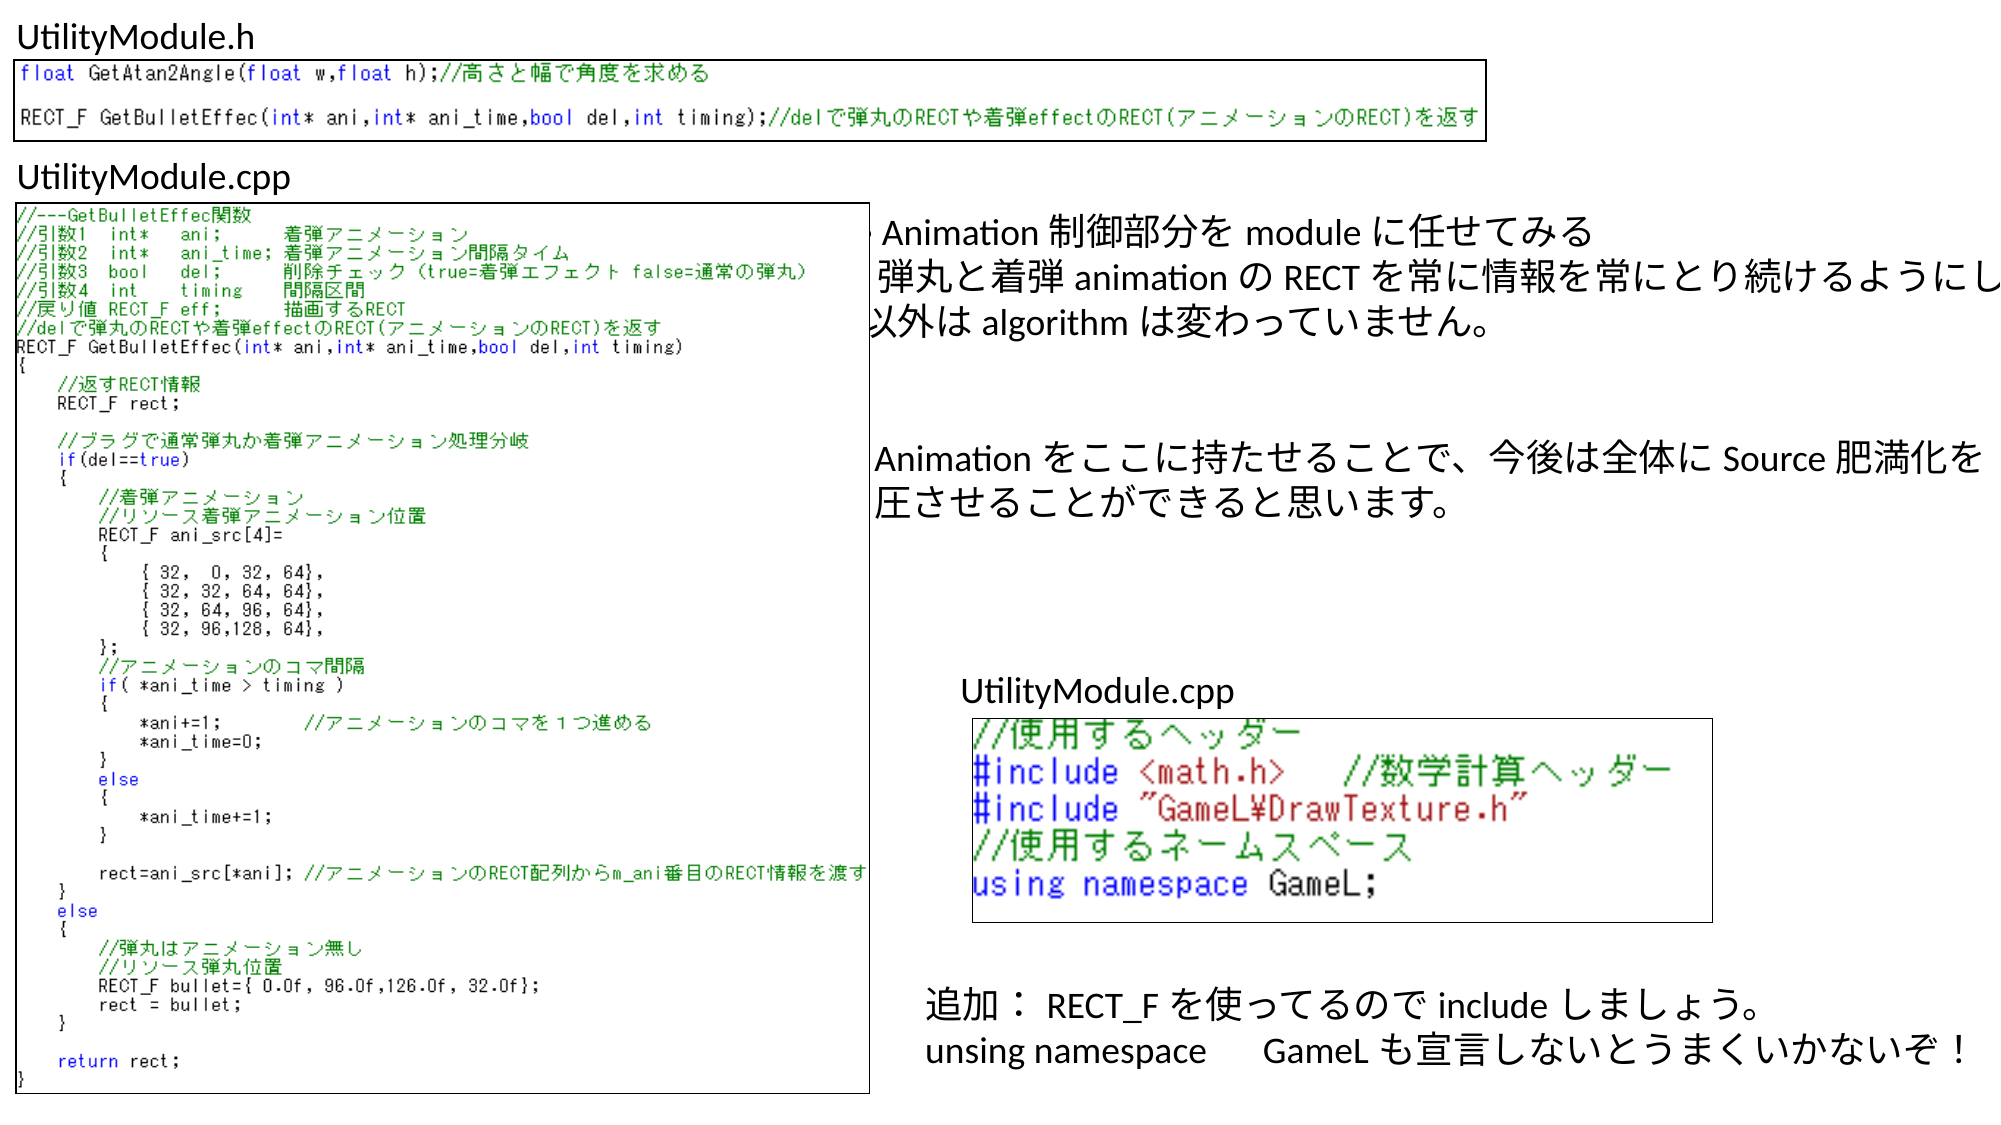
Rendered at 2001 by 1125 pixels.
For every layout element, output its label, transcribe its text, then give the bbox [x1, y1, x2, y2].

text_box UtilityModule.cpp [1, 144, 307, 205]
picture [972, 718, 1713, 923]
picture [16, 203, 869, 1093]
text_box UtilityModule.cpp [945, 658, 1251, 718]
text_box UtilityModule.h [1, 4, 271, 65]
picture [14, 60, 1486, 141]
text_box Animationをここに持たせることで、今後は全体にSource肥満化を 圧させることができると思います。 [869, 427, 2000, 532]
text_box 追加：RECT_Fを使ってるのでincludeしましょう。 unsing namespace GameLも宣言しないとうまくいかないぞ！ [910, 973, 1993, 1079]
text_box ・Animation制御部分をmoduleに任せてみる 弾丸と着弾animationのRECTを常に情報を常にとり続けるようにした 以外はalgorithmは変わっていません。 [845, 200, 2000, 351]
